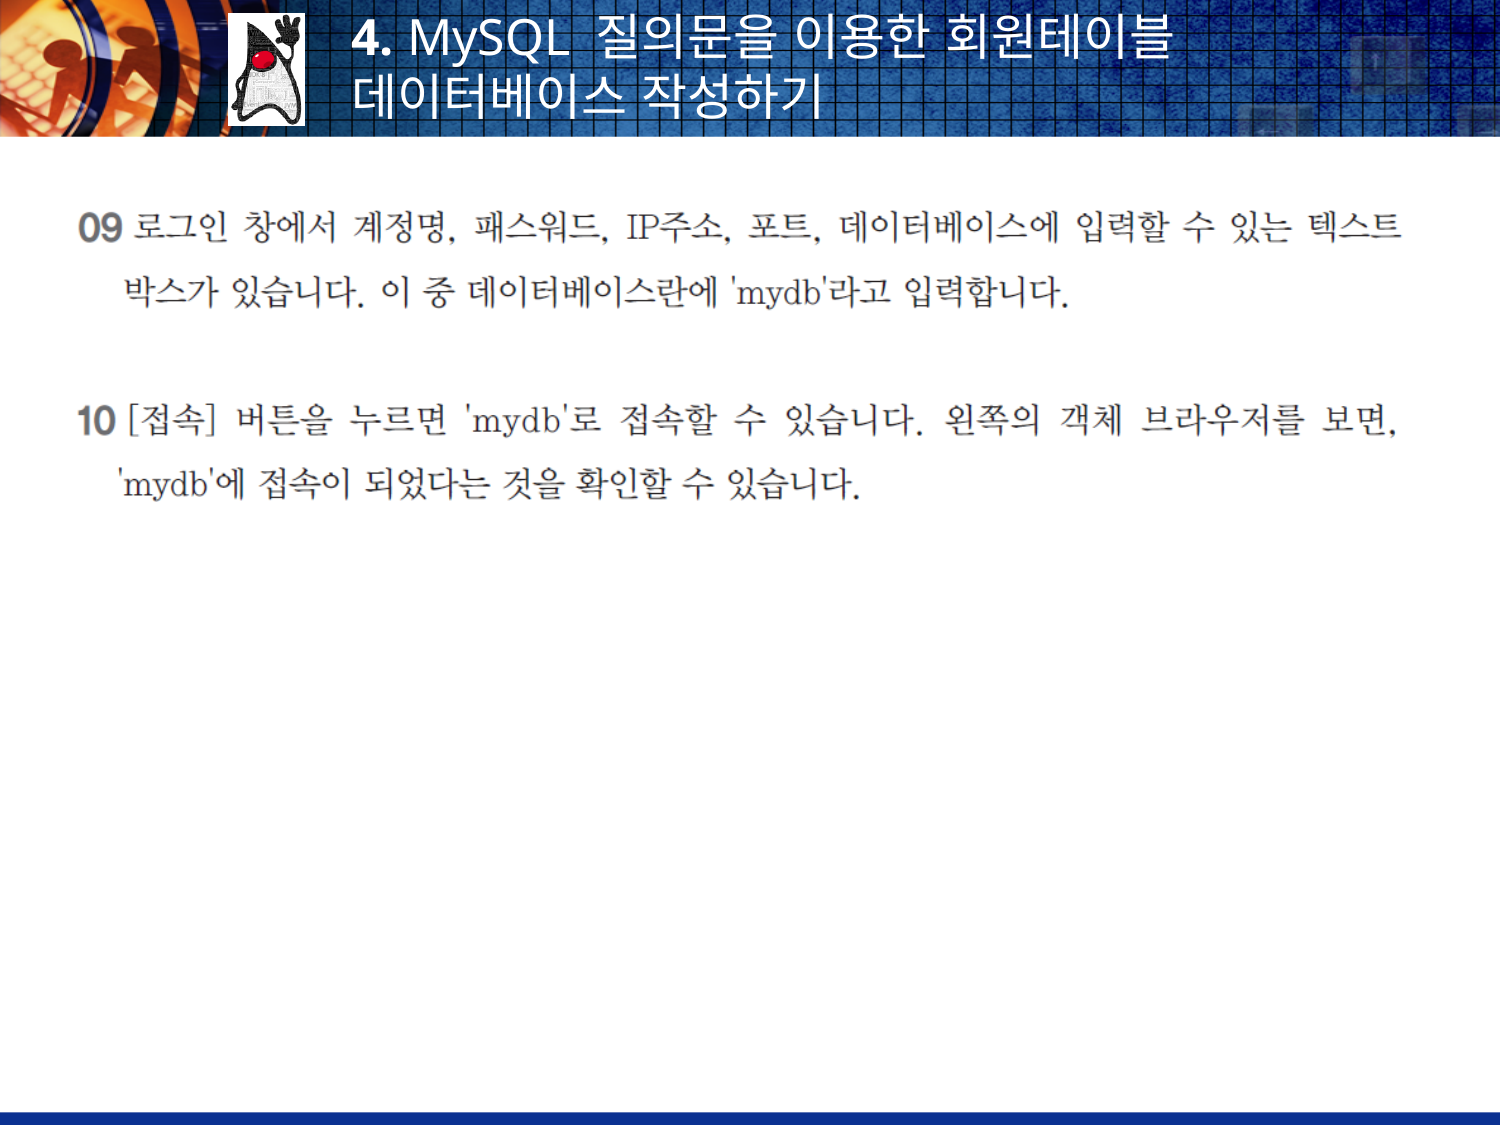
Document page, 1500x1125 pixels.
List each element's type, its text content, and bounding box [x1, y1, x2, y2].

picture [70, 377, 1424, 516]
title 4. MySQL 질의문을 이용한 회원테이블 데이터베이스 작성하기 [336, 18, 1471, 112]
picture [70, 193, 1424, 332]
picture [0, 0, 1500, 138]
